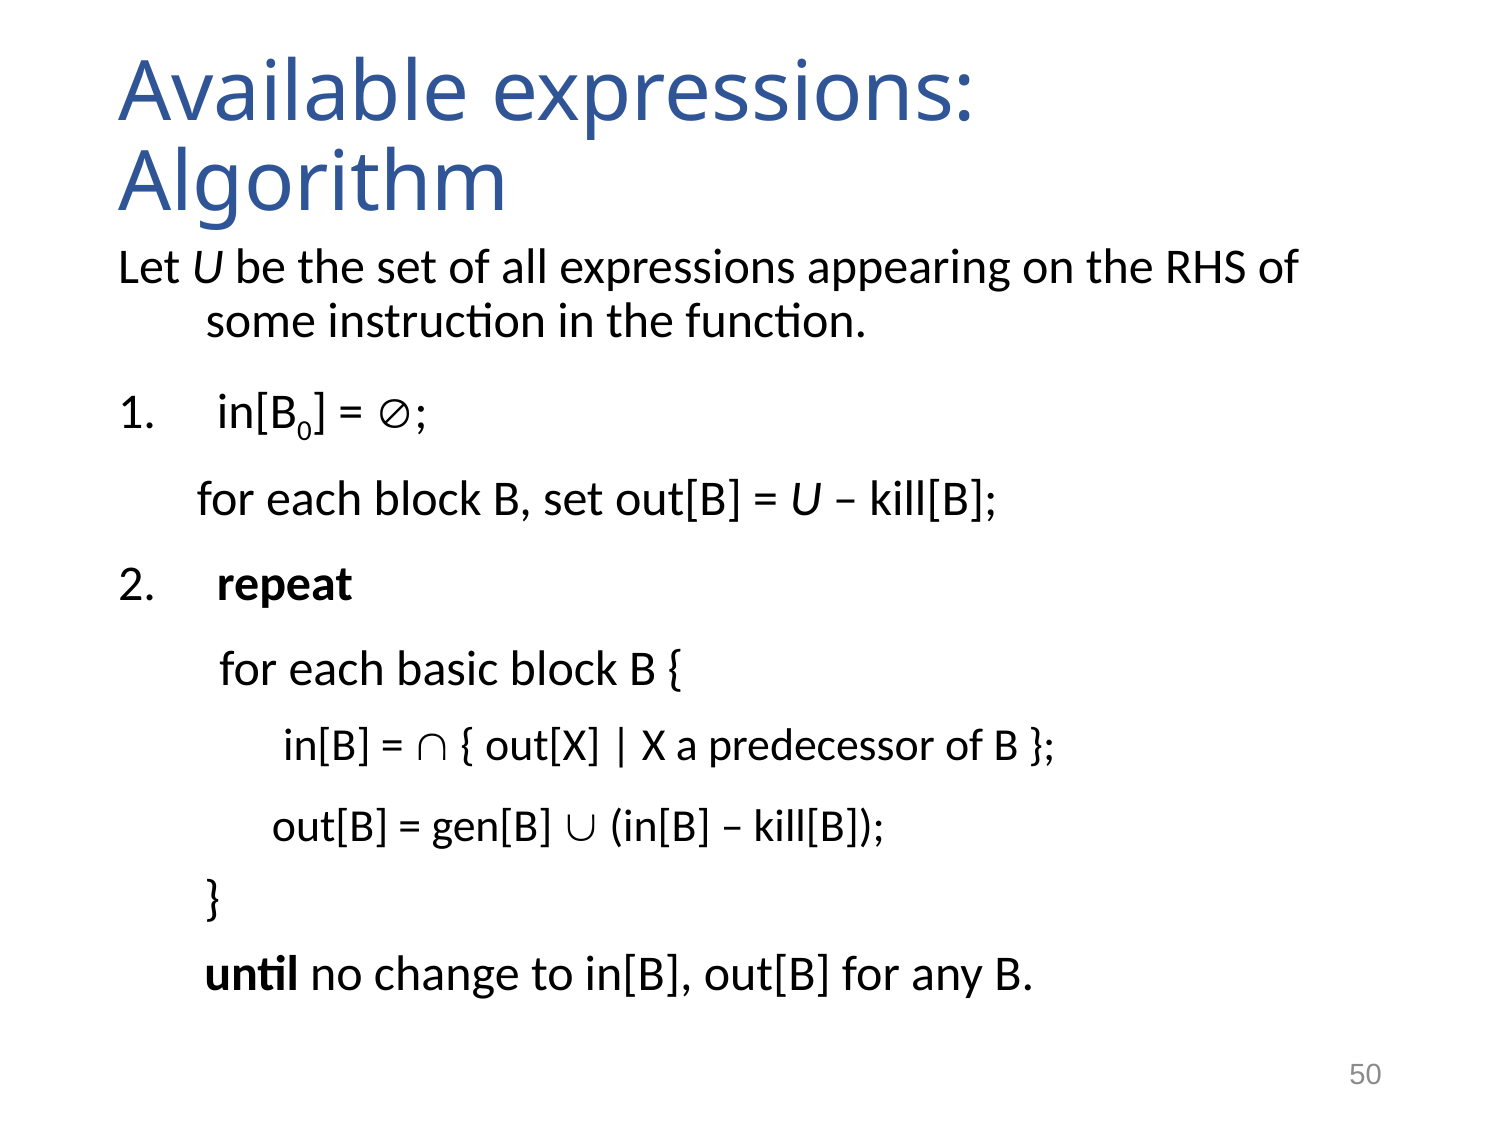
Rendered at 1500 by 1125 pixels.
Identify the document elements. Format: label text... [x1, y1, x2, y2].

title Available expressions: Algorithm [103, 59, 1397, 218]
slide_number 50 [1059, 1042, 1397, 1103]
list Let U be the set of all expressions appearing on the RHS of some instruction in the function. in[B0] = ; for each block B, set out[B] = U – kill[B]; repeat for each basic block B { in[B] =  { out[X] | X a predecessor of B }; out[B] = gen[B]  (in[B] – kill[B]); } until no change to in[B], out[B] for any B. [103, 232, 1397, 1014]
